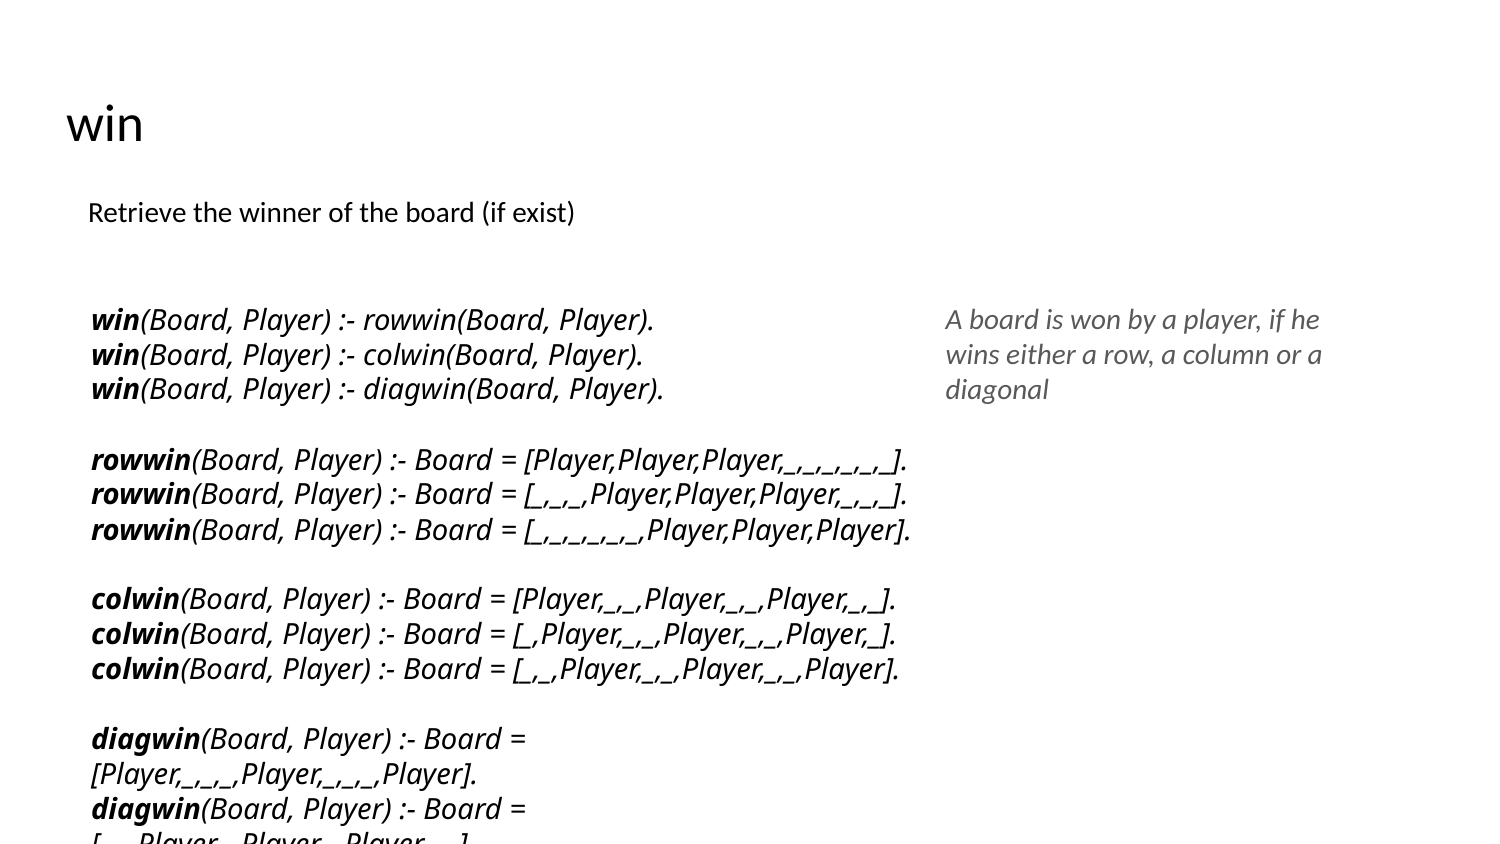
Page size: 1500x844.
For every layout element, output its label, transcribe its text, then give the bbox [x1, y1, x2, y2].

text_box win(Board, Player) :- rowwin(Board, Player). win(Board, Player) :- colwin(Board, Player). win(Board, Player) :- diagwin(Board, Player). rowwin(Board, Player) :- Board = [Player,Player,Player,_,_,_,_,_,_]. rowwin(Board, Player) :- Board = [_,_,_,Player,Player,Player,_,_,_]. rowwin(Board, Player) :- Board = [_,_,_,_,_,_,Player,Player,Player]. colwin(Board, Player) :- Board = [Player,_,_,Player,_,_,Player,_,_]. colwin(Board, Player) :- Board = [_,Player,_,_,Player,_,_,Player,_]. colwin(Board, Player) :- Board = [_,_,Player,_,_,Player,_,_,Player]. diagwin(Board, Player) :- Board = [Player,_,_,_,Player,_,_,_,Player]. diagwin(Board, Player) :- Board = [_,_,Player,_,Player,_,Player,_,_]. [76, 286, 930, 844]
text_box Retrieve the winner of the board (if exist) [73, 178, 1427, 243]
text_box A board is won by a player, if he wins either a row, a column or a diagonal [945, 285, 1343, 421]
title win [51, 72, 1449, 167]
